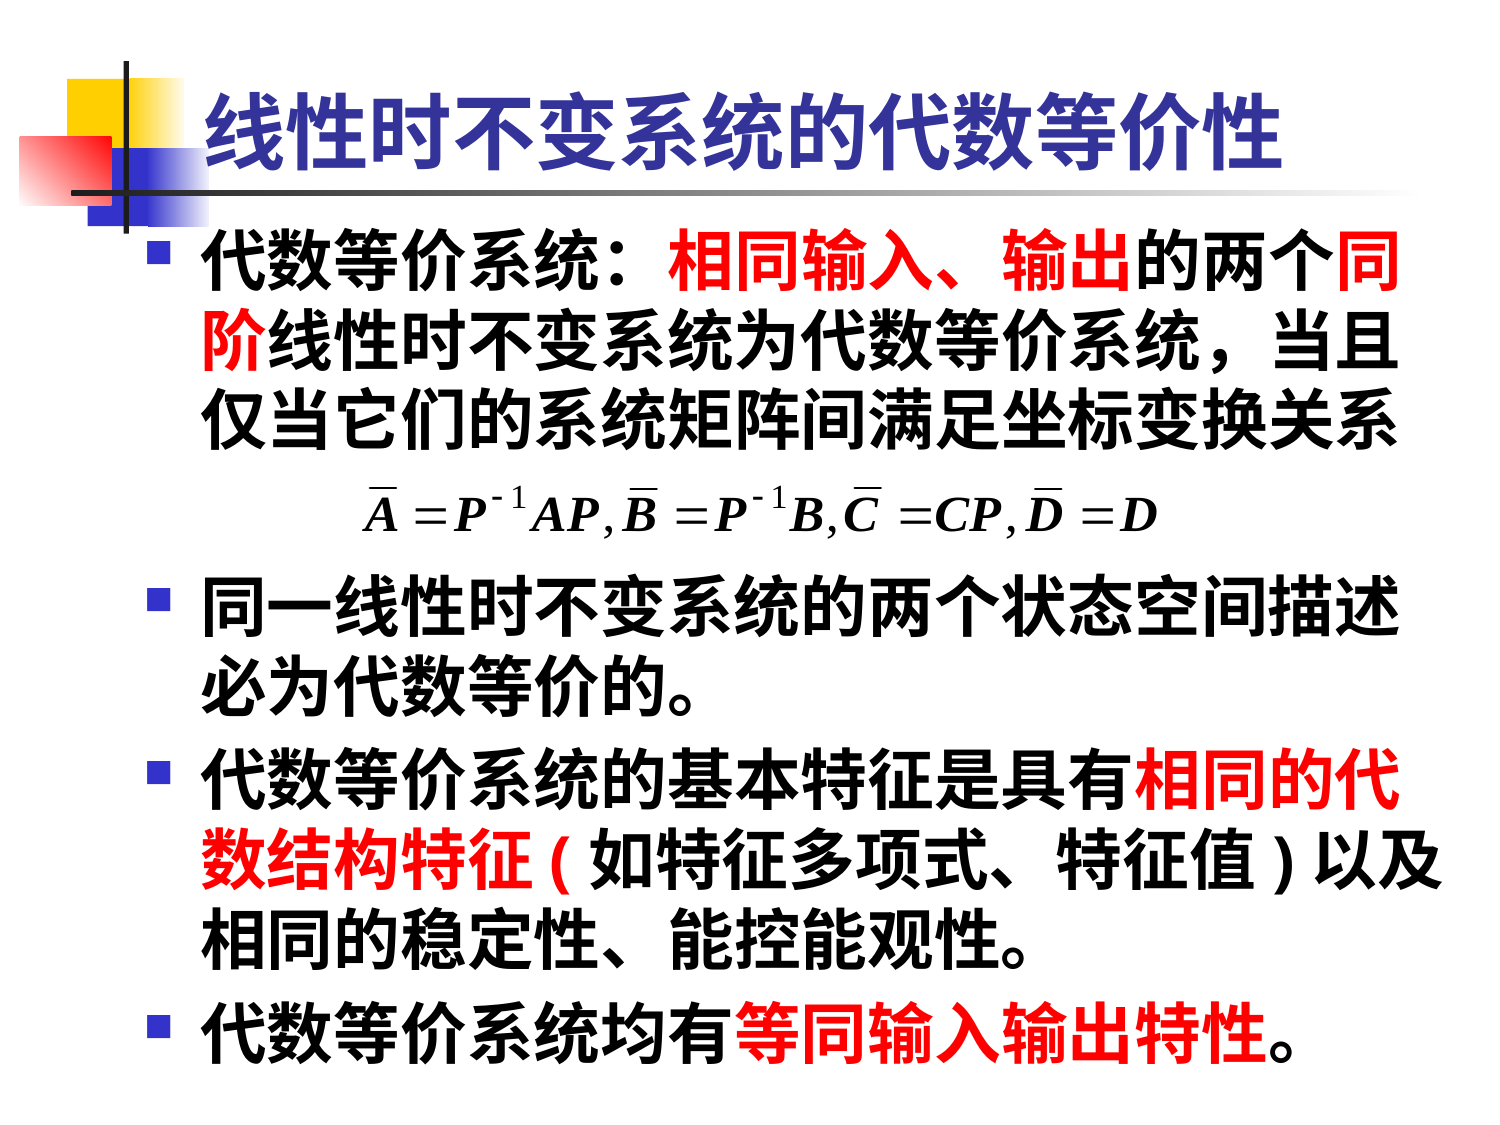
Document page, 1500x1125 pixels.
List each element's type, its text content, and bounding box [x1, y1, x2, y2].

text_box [351, 468, 1169, 552]
list 代数等价系统：相同输入、输出的两个同阶线性时不变系统为代数等价系统，当且仅当它们的系统矩阵间满足坐标变换关系 同一线性时不变系统的两个状态空间描述必为代数等价的。 代数等价系统的基本特征是具有相同的代数结构特征(如特征多项式、特征值)以及相同的稳定性、能控能观性。 代数等价系统均有等同输入输出特性。 [128, 210, 1470, 1007]
title 线性时不变系统的代数等价性 [187, 1, 1467, 188]
